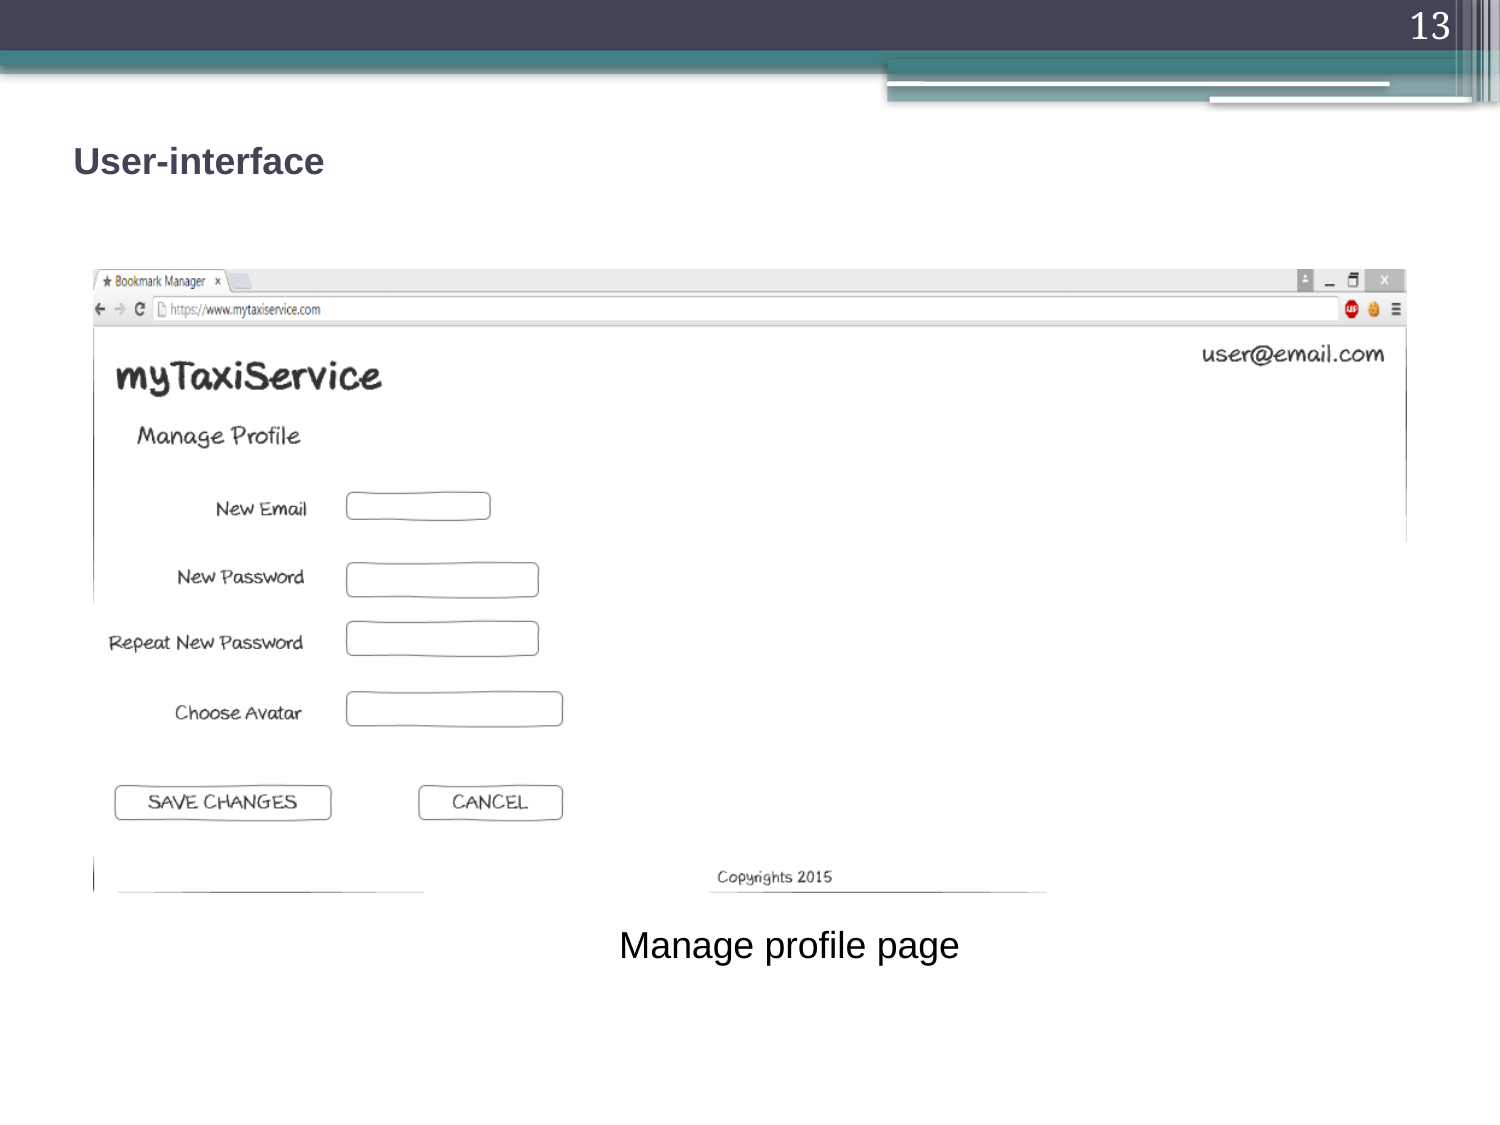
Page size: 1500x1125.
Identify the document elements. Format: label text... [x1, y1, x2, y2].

title User-interface [58, 128, 675, 235]
list Manage profile page [105, 914, 1456, 1009]
slide_number 13 [1341, 0, 1466, 61]
picture [93, 269, 1407, 894]
